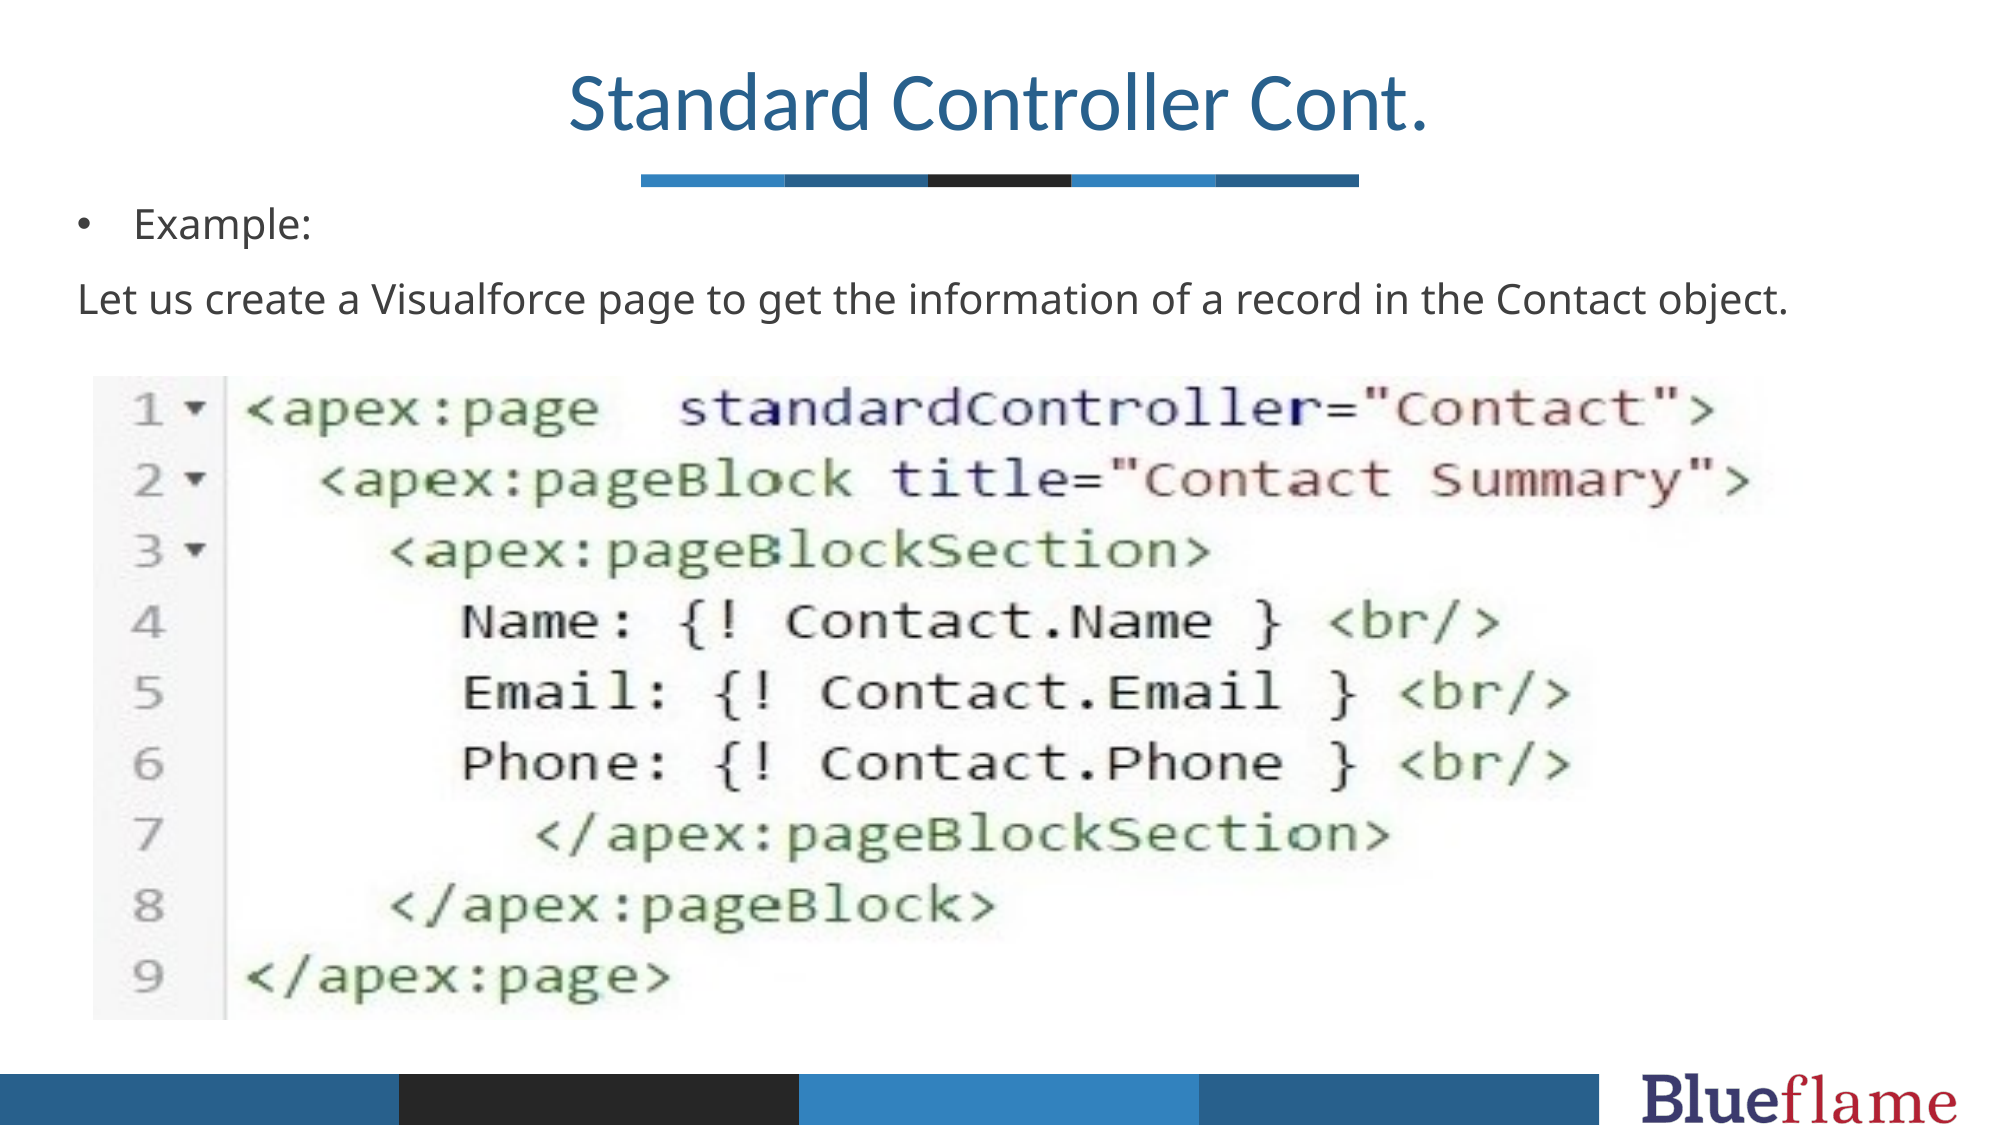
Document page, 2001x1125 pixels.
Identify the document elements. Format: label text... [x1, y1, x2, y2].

picture [93, 376, 1867, 1020]
list Standard Controller Cont. [61, 51, 1939, 155]
list Example: Let us create a Visualforce page to get the information of a record in the Contact object. [61, 165, 1953, 1033]
picture [1641, 1073, 1973, 1125]
